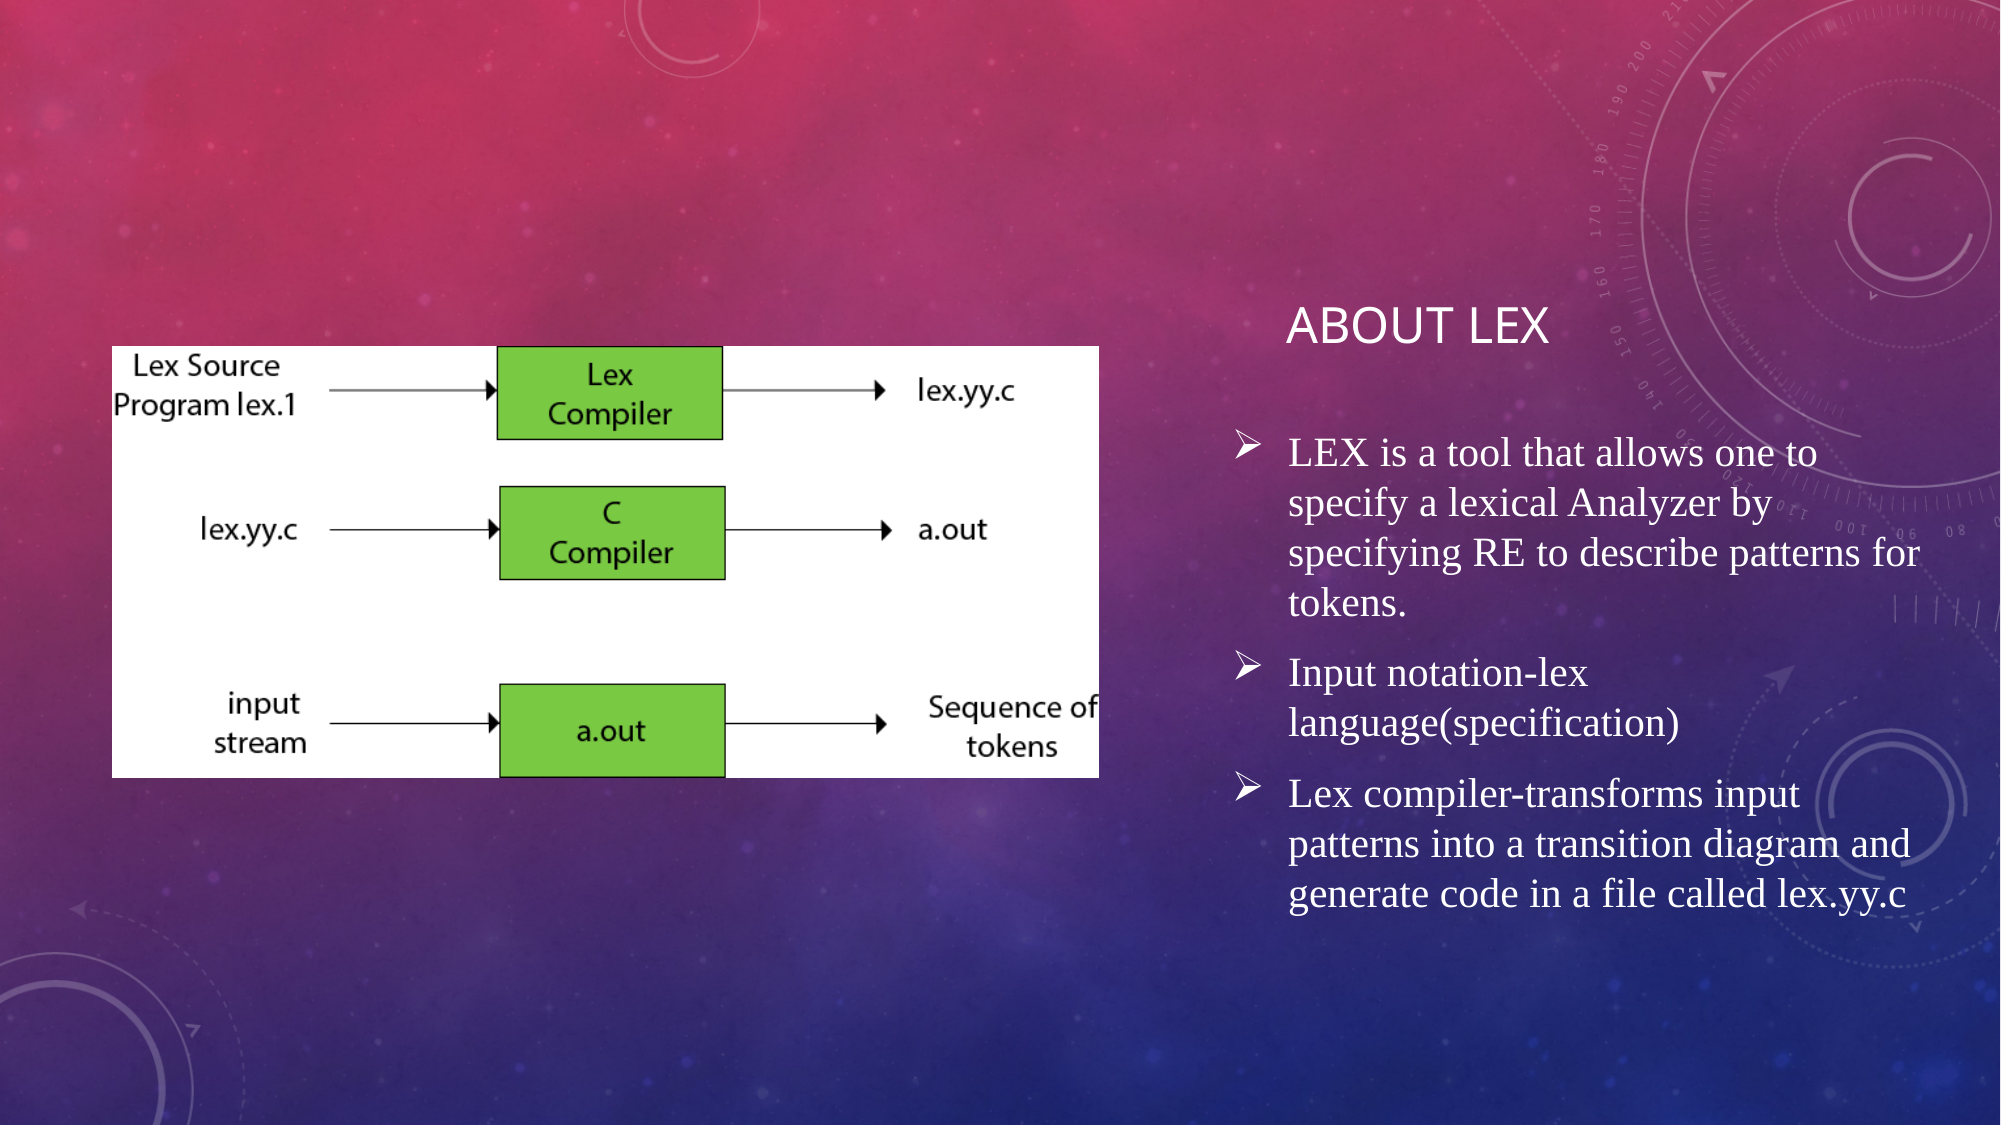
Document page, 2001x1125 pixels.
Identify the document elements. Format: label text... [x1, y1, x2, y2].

title About lex [1271, 135, 1875, 361]
list LEX is a tool that allows one to specify a lexical Analyzer by specifying RE to describe patterns for tokens. Input notation-lex language(specification) Lex compiler-transforms input patterns into a transition diagram and generate code in a file called lex.yy.c [1216, 416, 1941, 874]
picture [0, 0, 2001, 1125]
